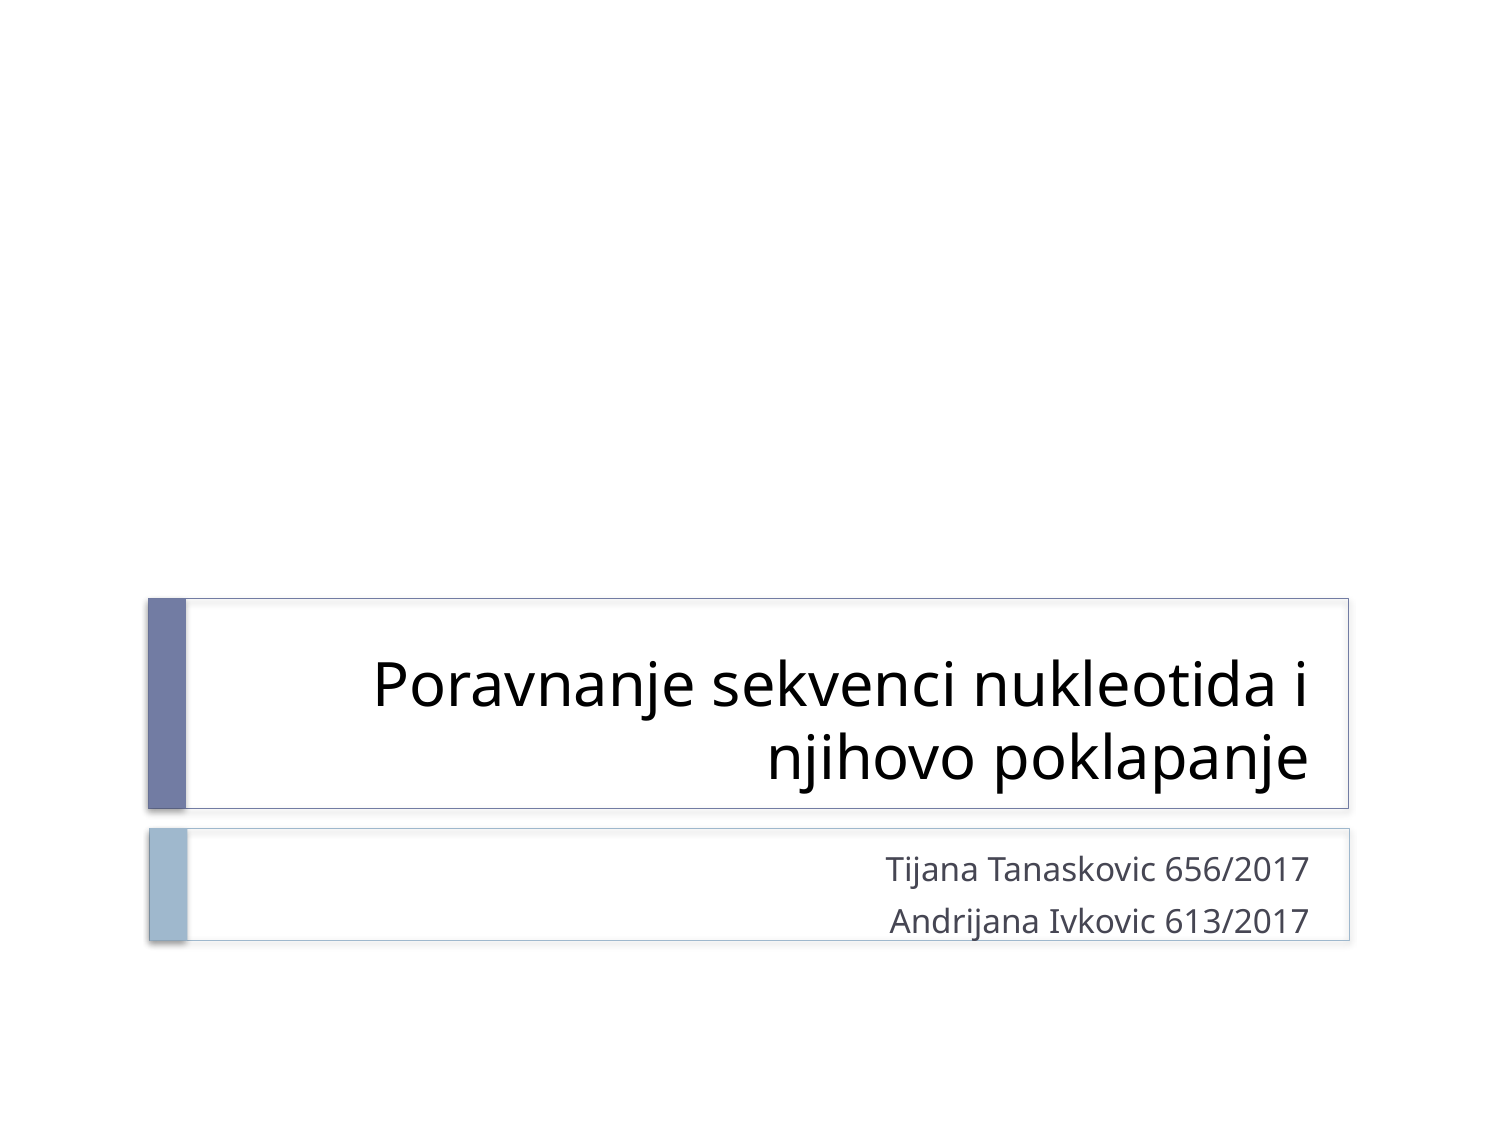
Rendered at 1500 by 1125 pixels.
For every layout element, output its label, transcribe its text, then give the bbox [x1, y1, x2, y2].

title Poravnanje sekvenci nukleotida i njihovo poklapanje [200, 637, 1325, 800]
subtitle Tijana Tanaskovic 656/2017 Andrijana Ivkovic 613/2017 [200, 840, 1325, 1000]
